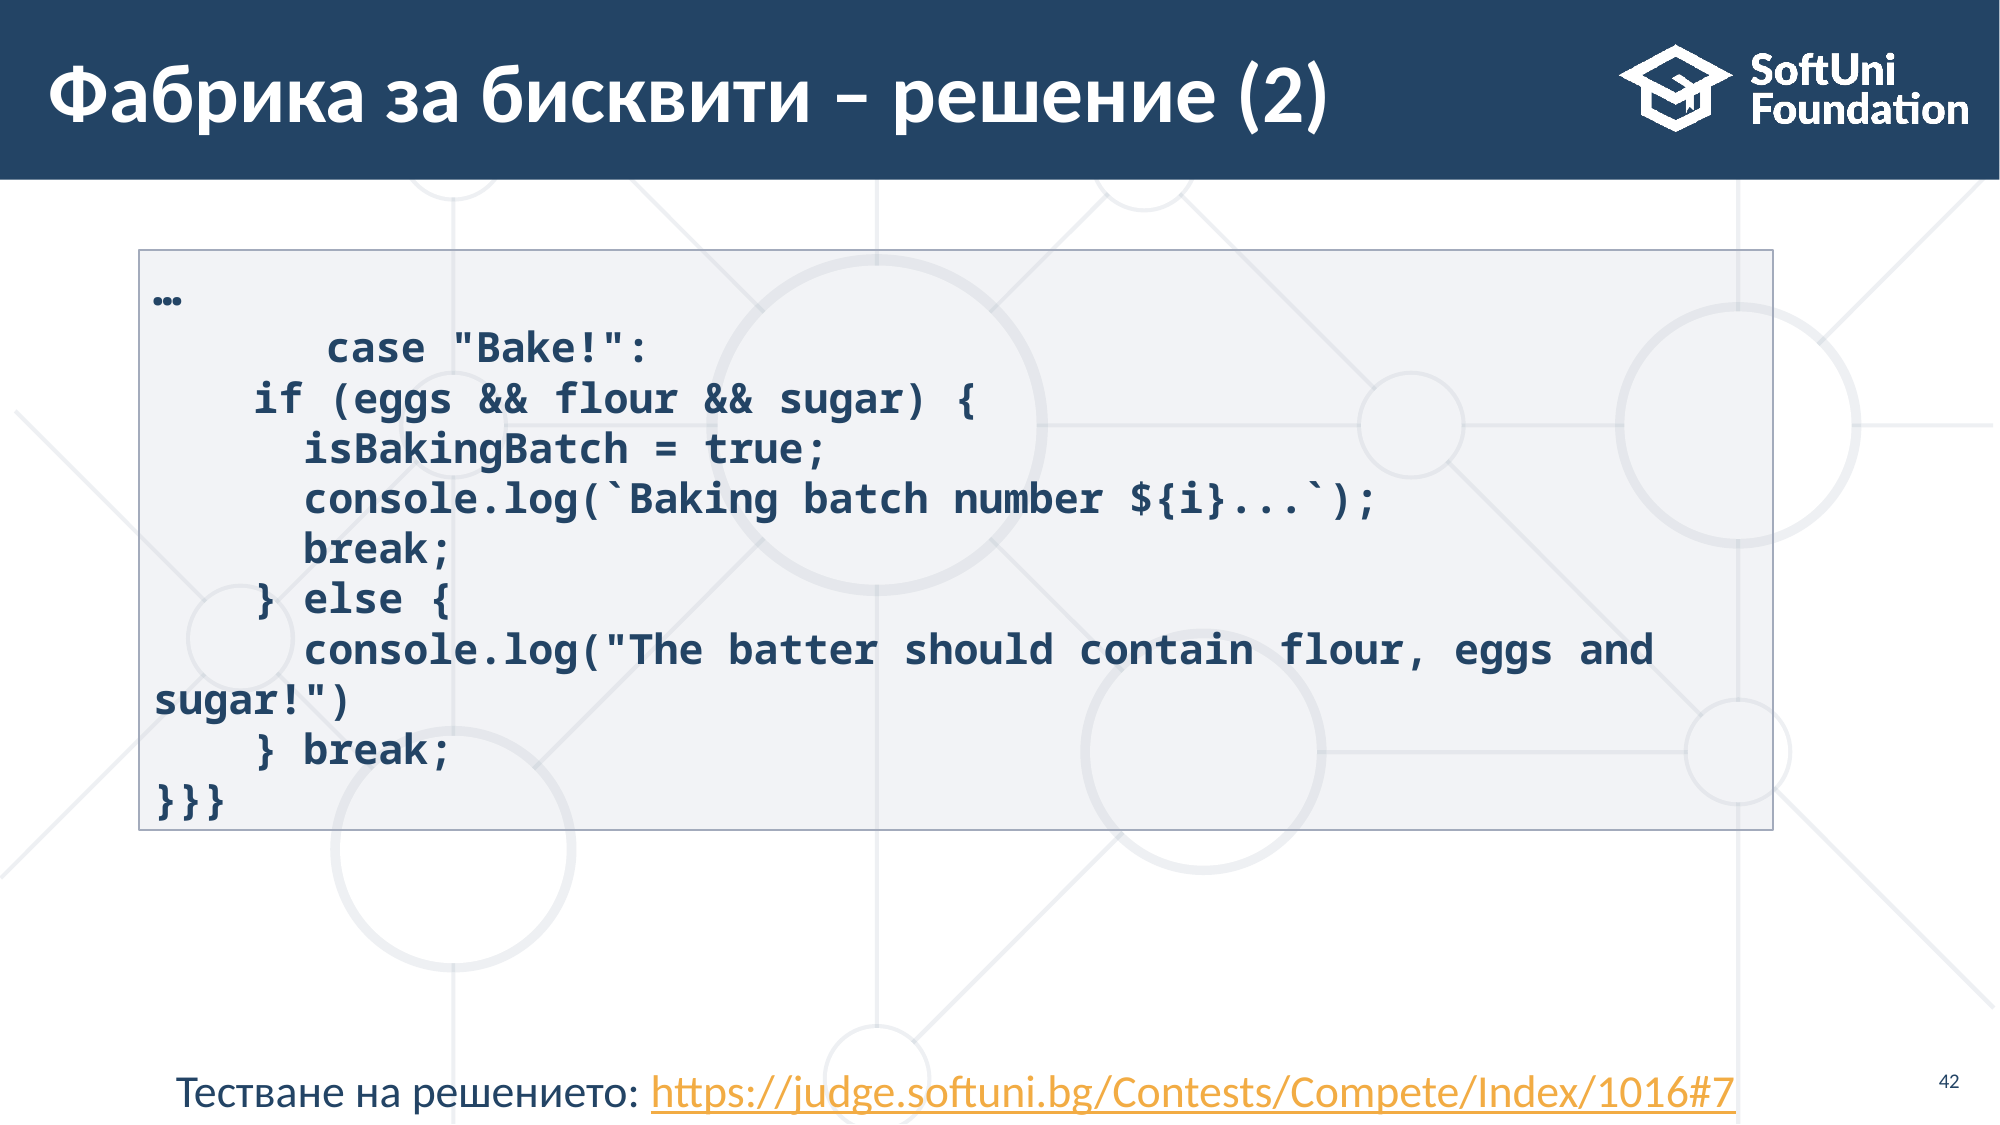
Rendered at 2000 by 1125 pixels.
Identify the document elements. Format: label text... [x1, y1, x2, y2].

slide_number 42 [1895, 1054, 1966, 1106]
picture [1618, 44, 1968, 132]
text_box Тестване на решението: https://judge.softuni.bg/Contests/Compete/Index/1016#7 [80, 1054, 1831, 1125]
text_box … case "Bake!": if (eggs && flour && sugar) { isBakingBatch = true; console.log(`Baking batch number ${i}...`); break; } else { console.log("The batter should contain flour, eggs and sugar!") } break; }}} [138, 249, 1774, 830]
title Фабрика за бисквити – решение (2) [31, 16, 1591, 162]
